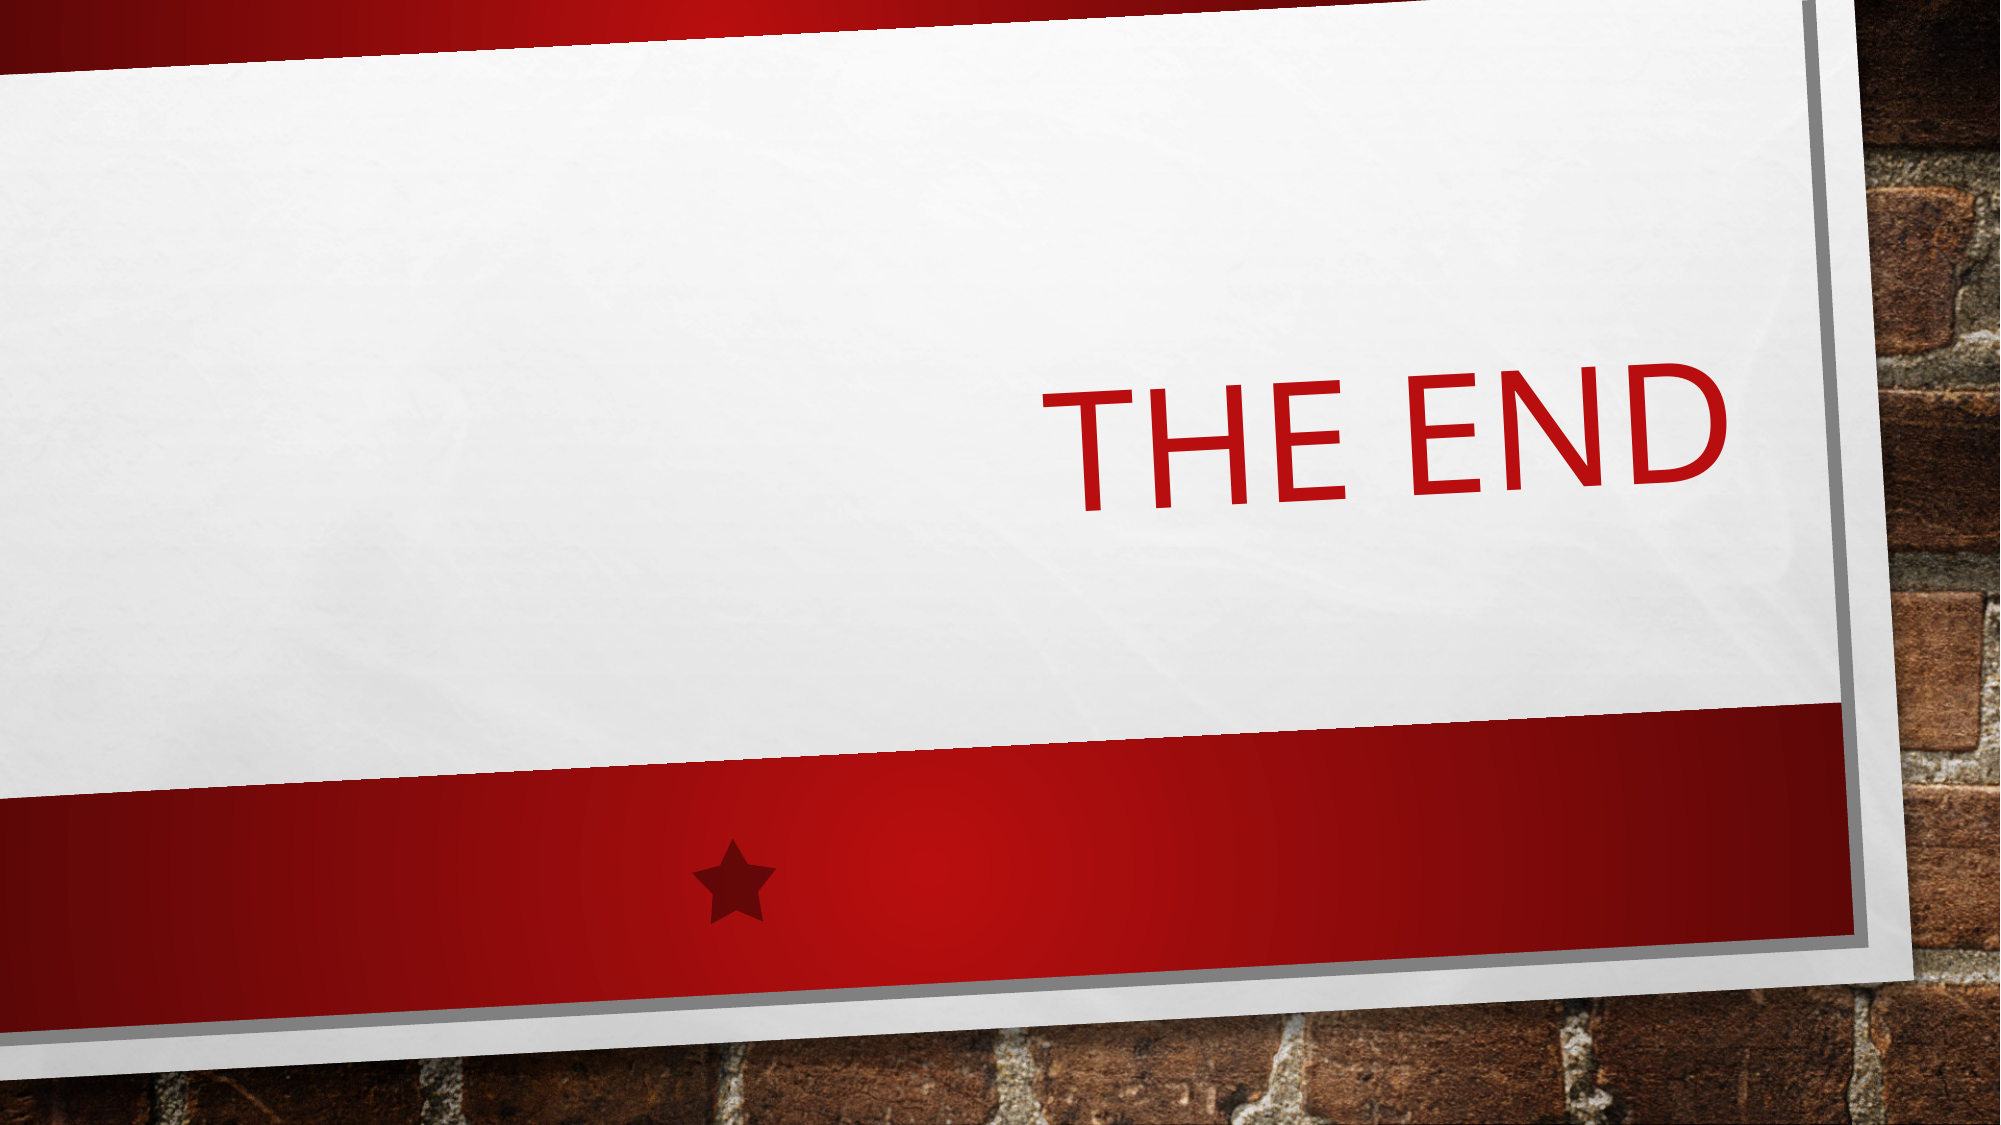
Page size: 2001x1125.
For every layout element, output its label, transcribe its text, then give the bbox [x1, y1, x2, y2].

picture [0, 0, 2000, 1125]
title The end [135, 67, 1758, 605]
